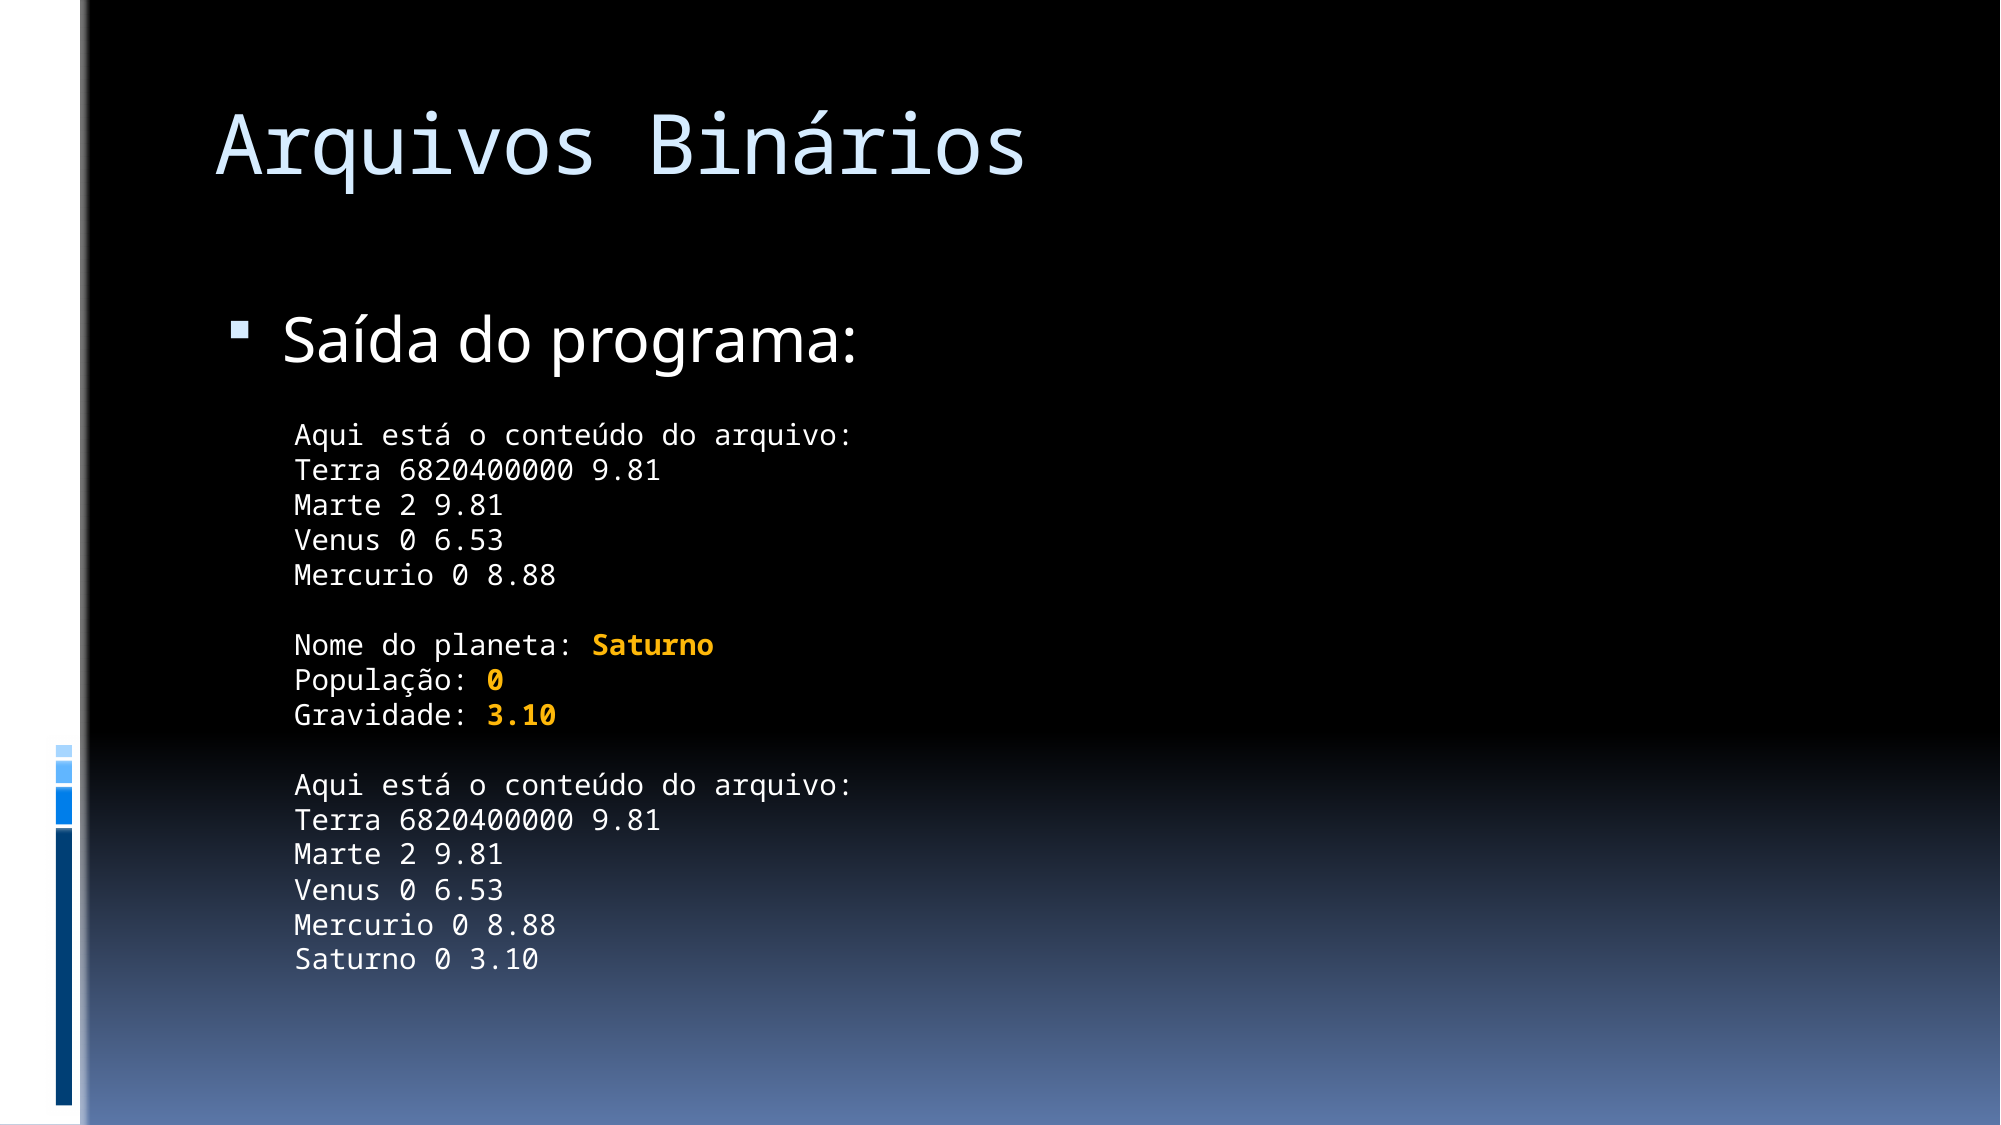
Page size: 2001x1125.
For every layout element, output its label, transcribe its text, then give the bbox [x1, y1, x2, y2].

text_box Aqui está o conteúdo do arquivo: Terra 6820400000 9.81 Marte 2 9.81 Venus 0 6.53 Mercurio 0 8.88 Nome do planeta: Saturno População: 0 Gravidade: 3.10 Aqui está o conteúdo do arquivo: Terra 6820400000 9.81 Marte 2 9.81 Venus 0 6.53 Mercurio 0 8.88 Saturno 0 3.10 [279, 408, 1037, 983]
title Arquivos Binários [200, 83, 1900, 234]
list Saída do programa: [200, 292, 1900, 1043]
